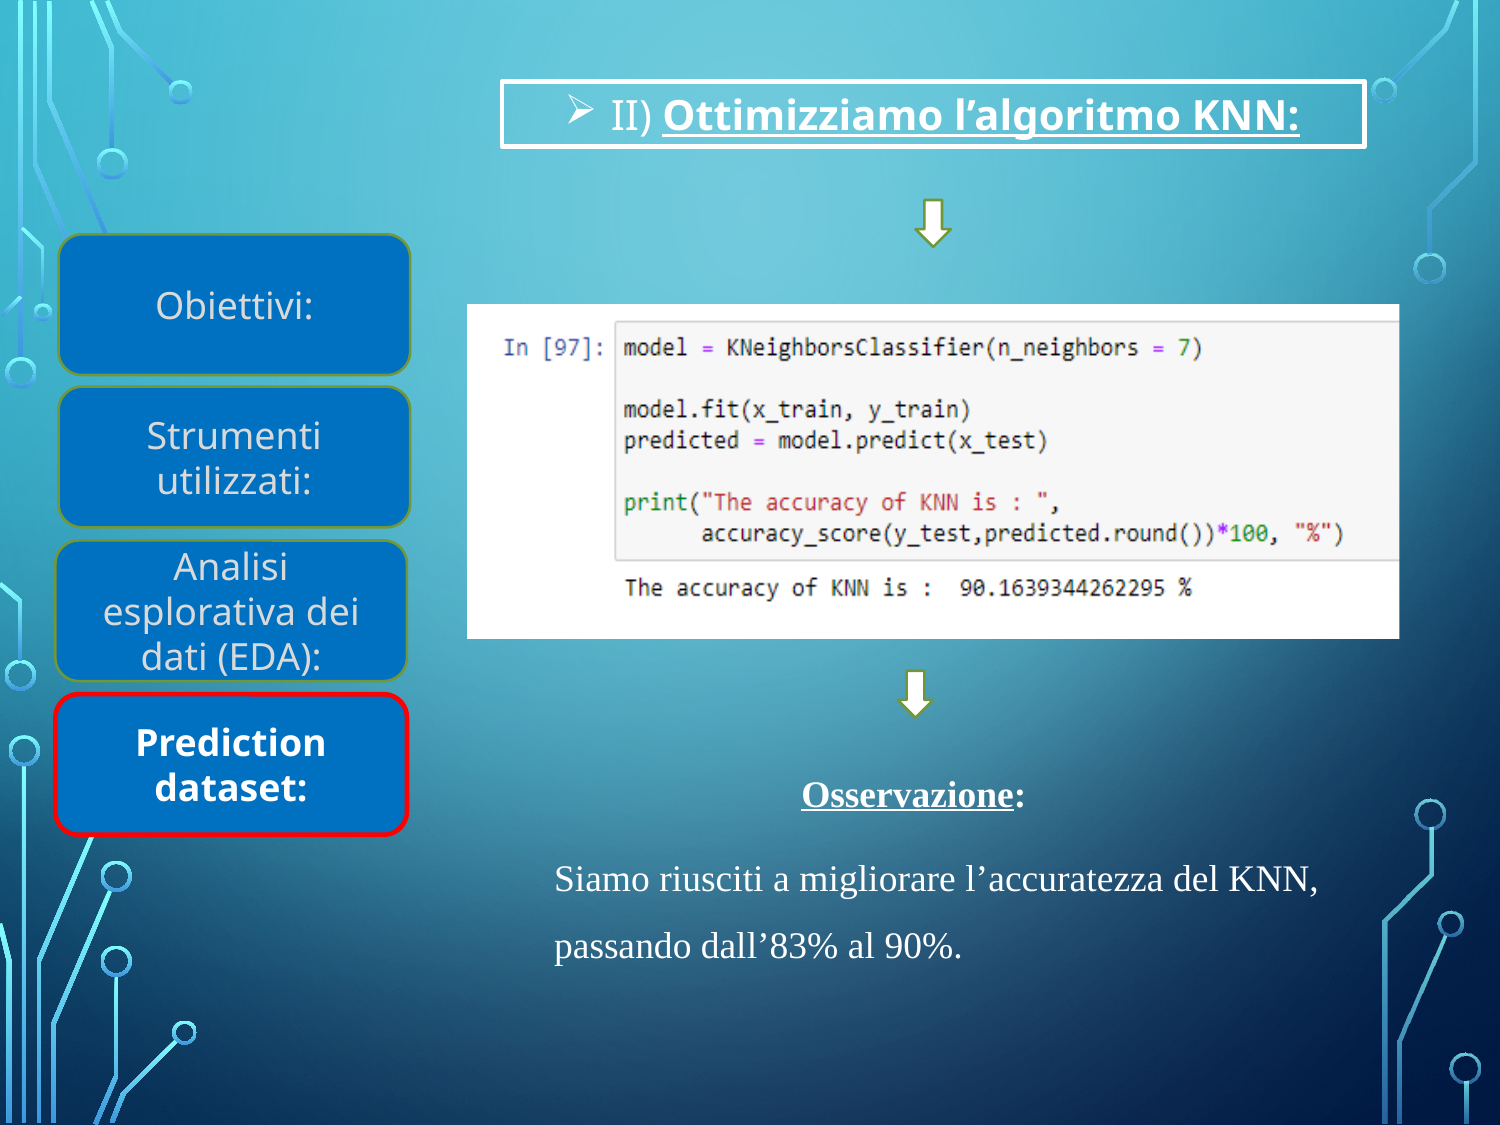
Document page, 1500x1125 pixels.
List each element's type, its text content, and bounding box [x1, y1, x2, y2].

text_box Prediction dataset: [54, 692, 409, 837]
picture [466, 304, 1400, 639]
text_box Strumenti utilizzati: [57, 385, 412, 529]
text_box II) Ottimizziamo l’algoritmo KNN: [501, 81, 1365, 147]
text_box Obiettivi: [57, 233, 412, 377]
text_box [896, 669, 935, 719]
text_box [914, 198, 953, 248]
text_box Osservazione: Siamo riusciti a migliorare l’accuratezza del KNN, passando dall’83% al 90%. [501, 739, 1365, 974]
text_box Analisi esplorativa dei dati (EDA): [54, 539, 409, 683]
